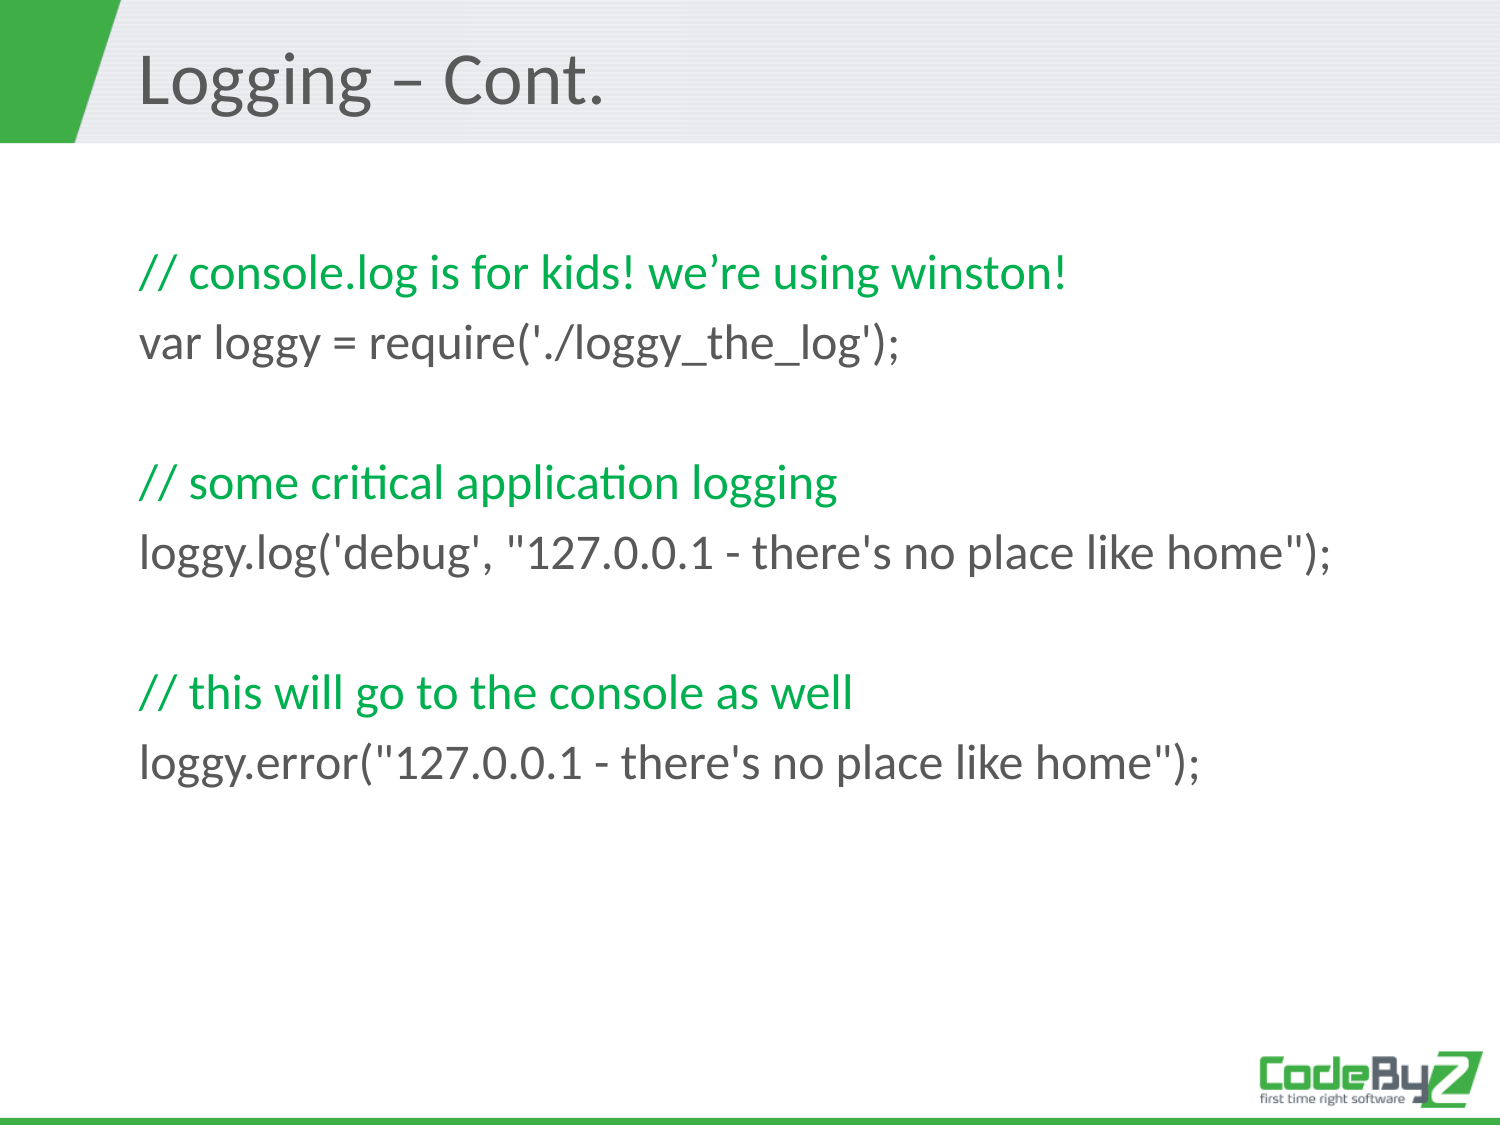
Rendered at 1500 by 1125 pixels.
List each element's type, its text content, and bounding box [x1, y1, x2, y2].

picture [0, 0, 1500, 1117]
title Logging – Cont. [123, 0, 1425, 149]
list // console.log is for kids! we’re using winston! var loggy = require('./loggy_the_log'); // some critical application logging loggy.log('debug', "127.0.0.1 - there's no place like home"); // this will go to the console as well loggy.error("127.0.0.1 - there's no place like home"); [123, 231, 1425, 975]
